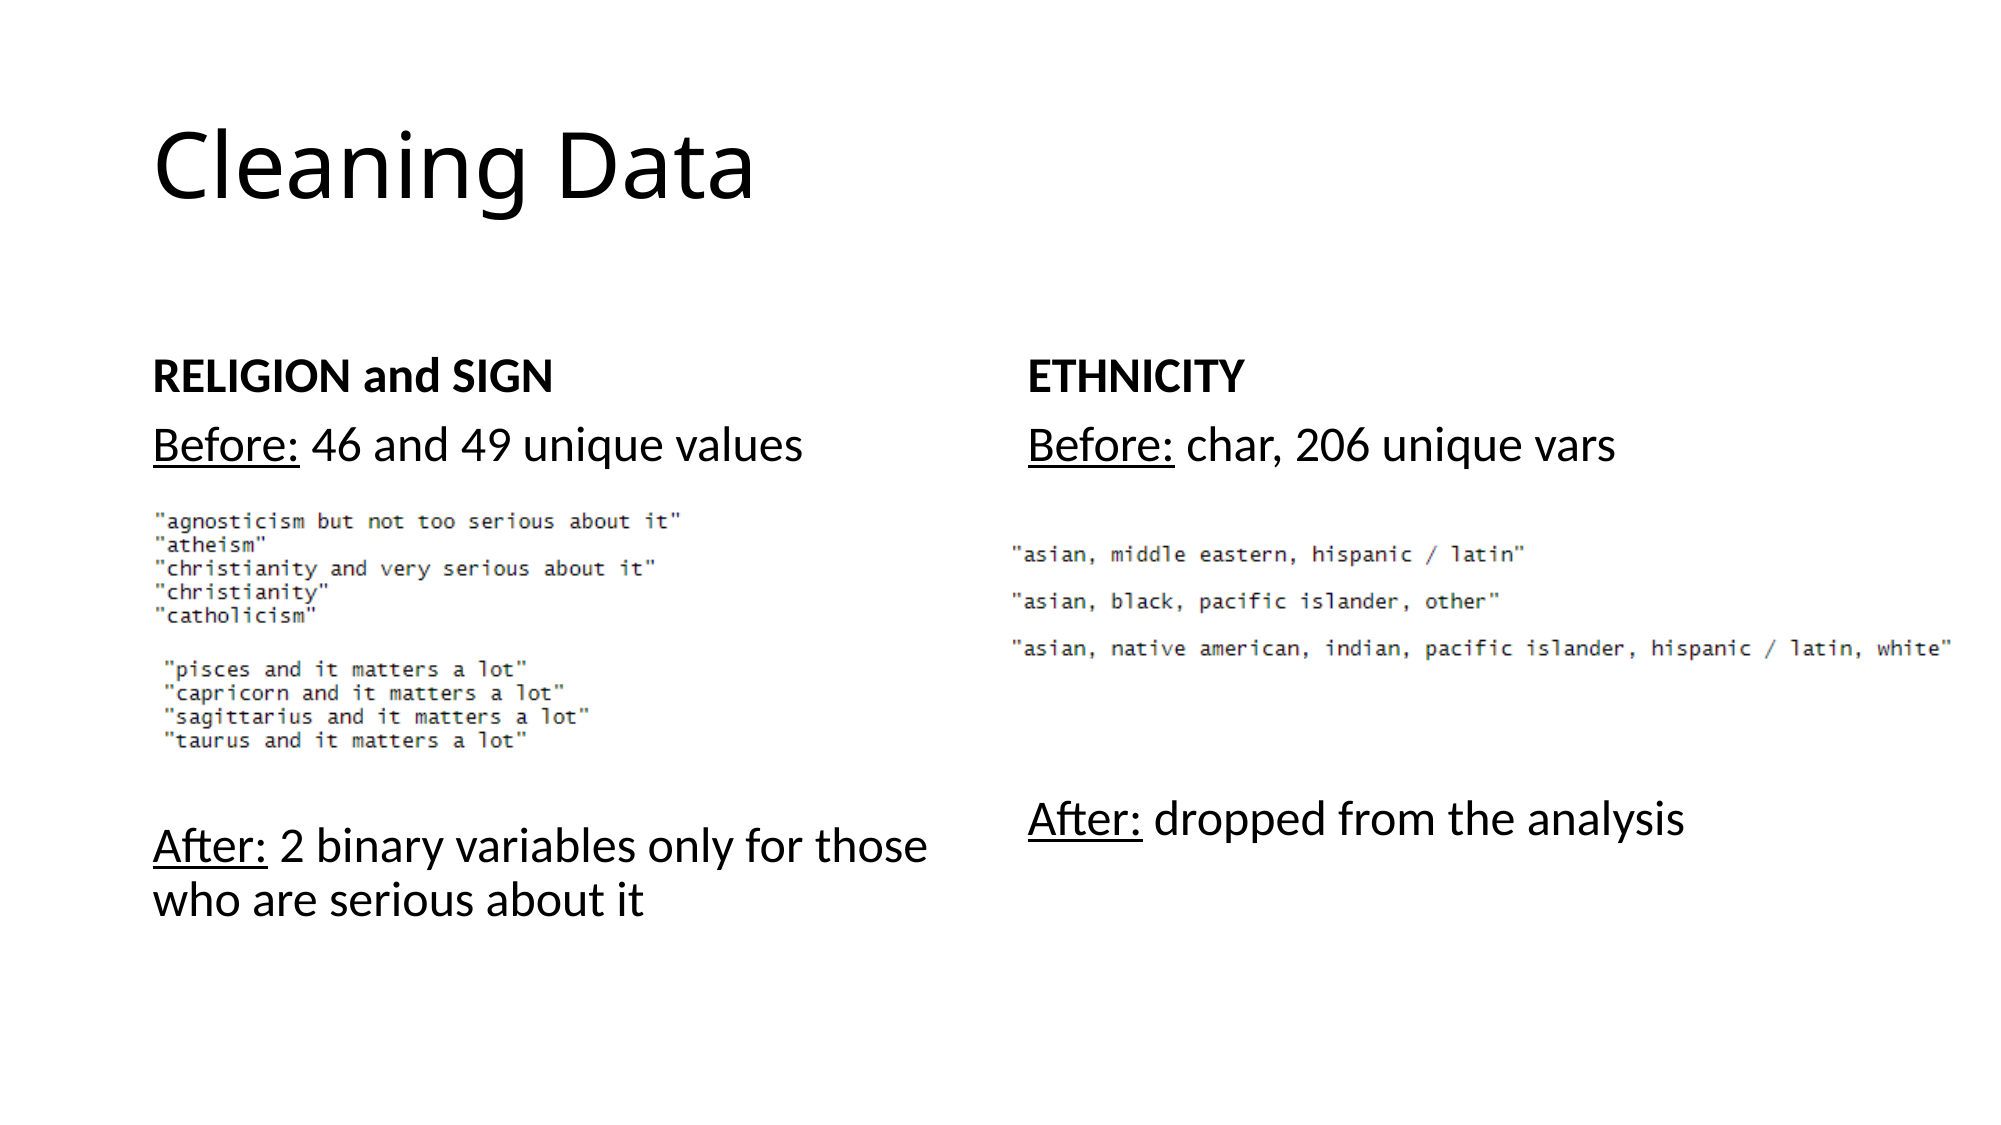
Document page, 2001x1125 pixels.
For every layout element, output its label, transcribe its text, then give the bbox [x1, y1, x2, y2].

list Before: char, 206 unique vars After: dropped from the analysis [1012, 410, 1863, 532]
list RELIGION and SIGN [137, 275, 984, 410]
picture [1012, 532, 1974, 687]
list Before: char, 206 unique vars After: dropped from the analysis [1012, 687, 1863, 1016]
picture [155, 495, 700, 627]
list Before: 46 and 49 unique values After: 2 binary variables only for those who are serious about it [137, 410, 984, 1016]
list ETHNICITY [1012, 275, 1863, 410]
title Cleaning Data [137, 59, 1863, 278]
picture [155, 653, 618, 773]
